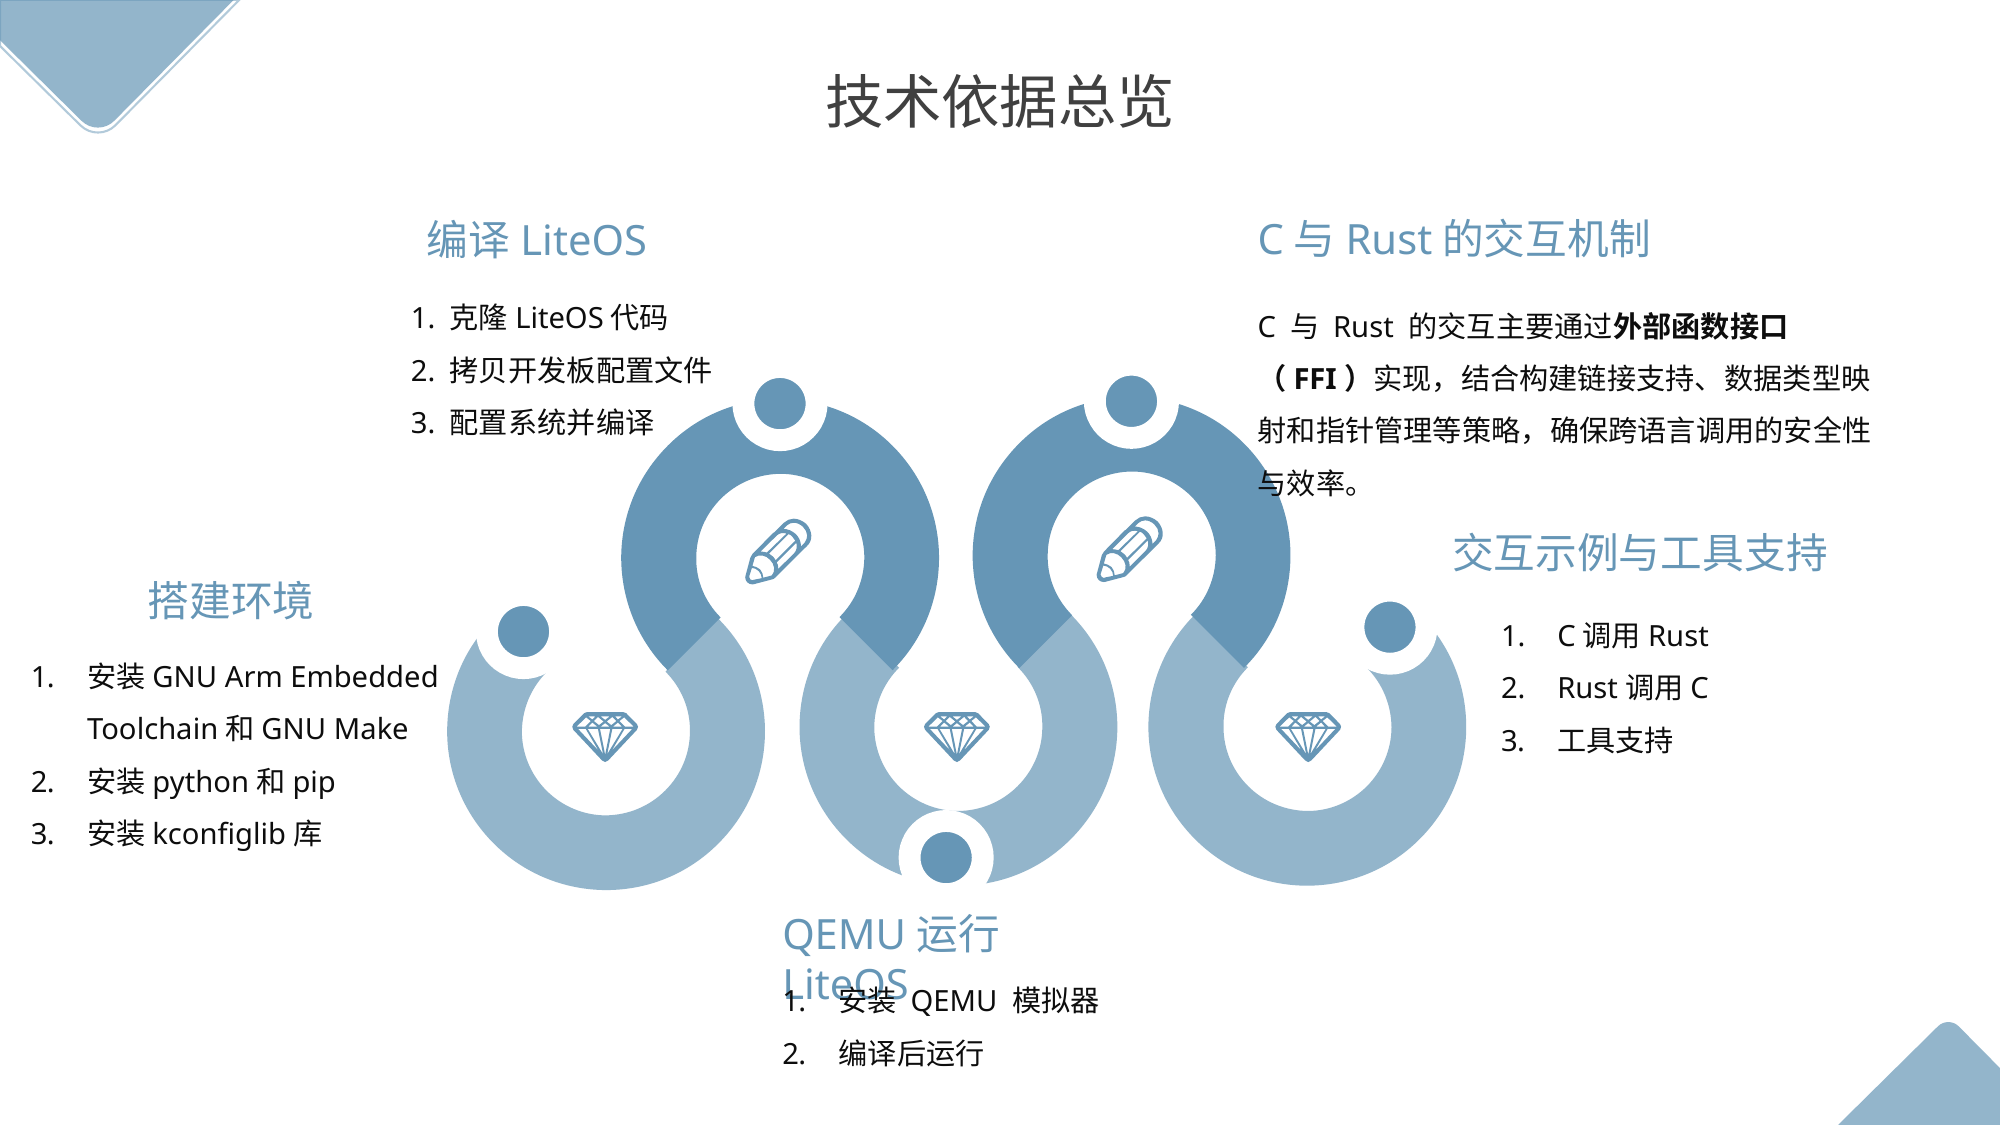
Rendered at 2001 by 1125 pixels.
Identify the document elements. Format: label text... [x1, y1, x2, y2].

text_box 交互示例与工具支持 [1437, 519, 1887, 585]
text_box 1. 克隆LiteOS代码 2. 拷贝开发板配置文件 3. 配置系统并编译 [396, 274, 845, 500]
text_box 搭建环境 [132, 567, 447, 633]
text_box 编译LiteOS [412, 206, 798, 271]
text_box C与Rust的交互机制 [1242, 205, 1717, 271]
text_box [447, 567, 486, 891]
text_box QEMU运行LiteOS [767, 900, 1148, 957]
text_box C 与 Rust 的交互主要通过外部函数接口（FFI）实现，结合构建链接支持、数据类型映射和指针管理等策略，确保跨语言调用的安全性与效率。 [1242, 282, 1905, 508]
text_box C调用Rust Rust调用C 工具支持 [1486, 592, 2000, 765]
text_box [1836, 1021, 2000, 1125]
text_box [0, 0, 241, 134]
text_box 安装 QEMU 模拟器 编译后运行 [767, 957, 1183, 1078]
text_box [1427, 567, 1467, 891]
text_box 安装GNU Arm Embedded Toolchain和GNU Make 安装python和pip 安装kconfiglib库 [16, 633, 447, 858]
text_box 技术依据总览 [701, 58, 1299, 143]
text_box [486, 364, 1427, 895]
